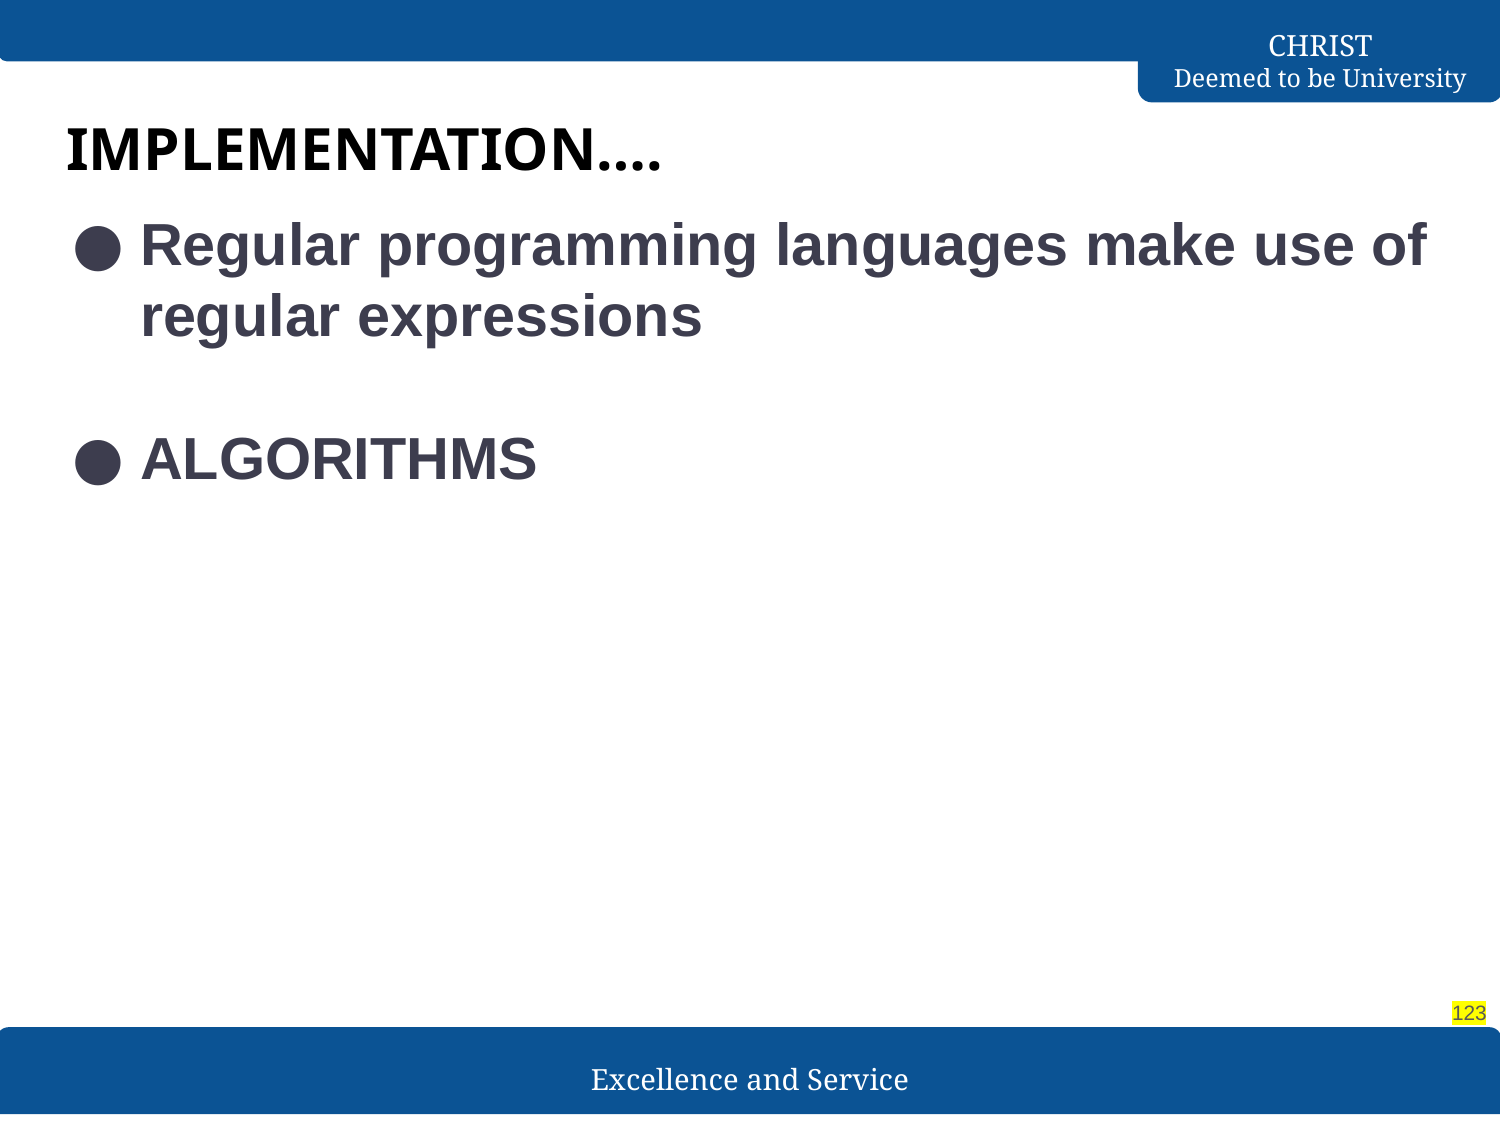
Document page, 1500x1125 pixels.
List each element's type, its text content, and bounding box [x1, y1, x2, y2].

title IMPLEMENTATION…. [51, 97, 1449, 223]
list Regular programming languages make use of regular expressions ALGORITHMS [50, 191, 1448, 939]
slide_number ‹#› [1411, 968, 1500, 1055]
